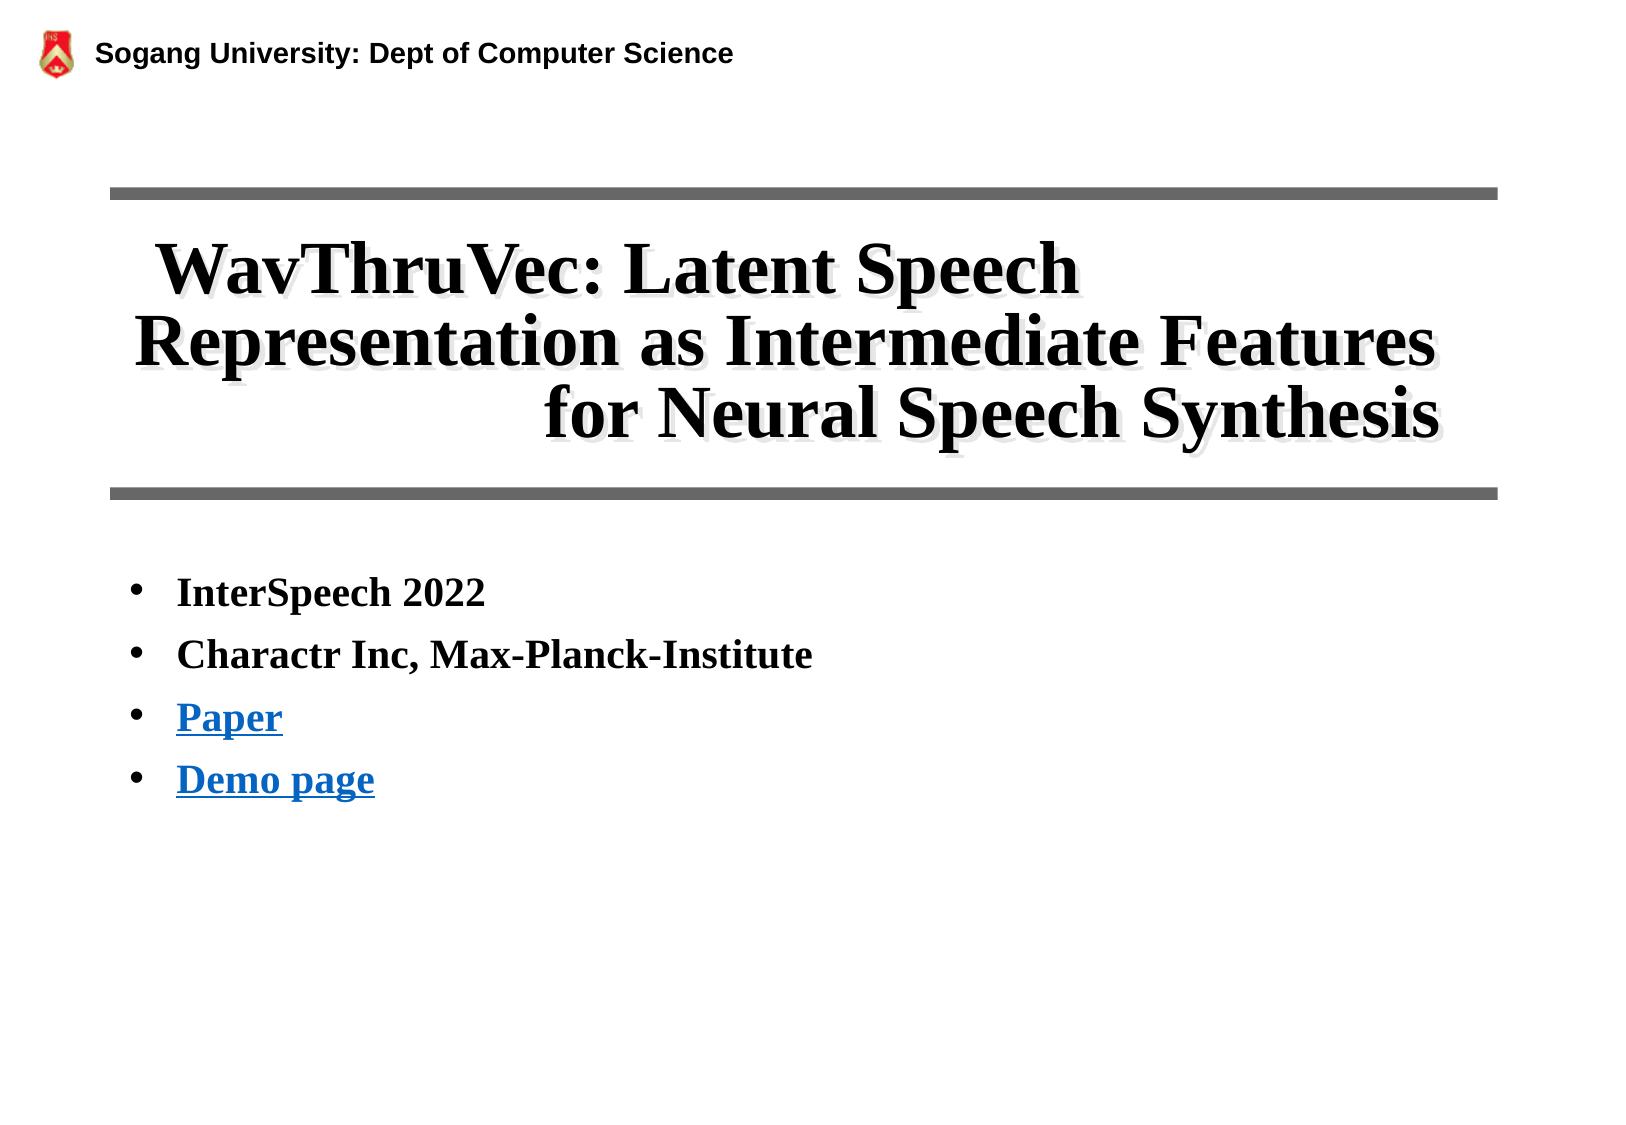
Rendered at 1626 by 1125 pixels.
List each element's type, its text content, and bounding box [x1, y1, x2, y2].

text_box InterSpeech 2022 Charactr Inc, Max-Planck-Institute Paper Demo page [114, 557, 1296, 936]
picture [37, 24, 79, 83]
title WavThruVec: Latent Speech Representation as Intermediate Features for Neural Speech Synthesis [109, 224, 1501, 463]
